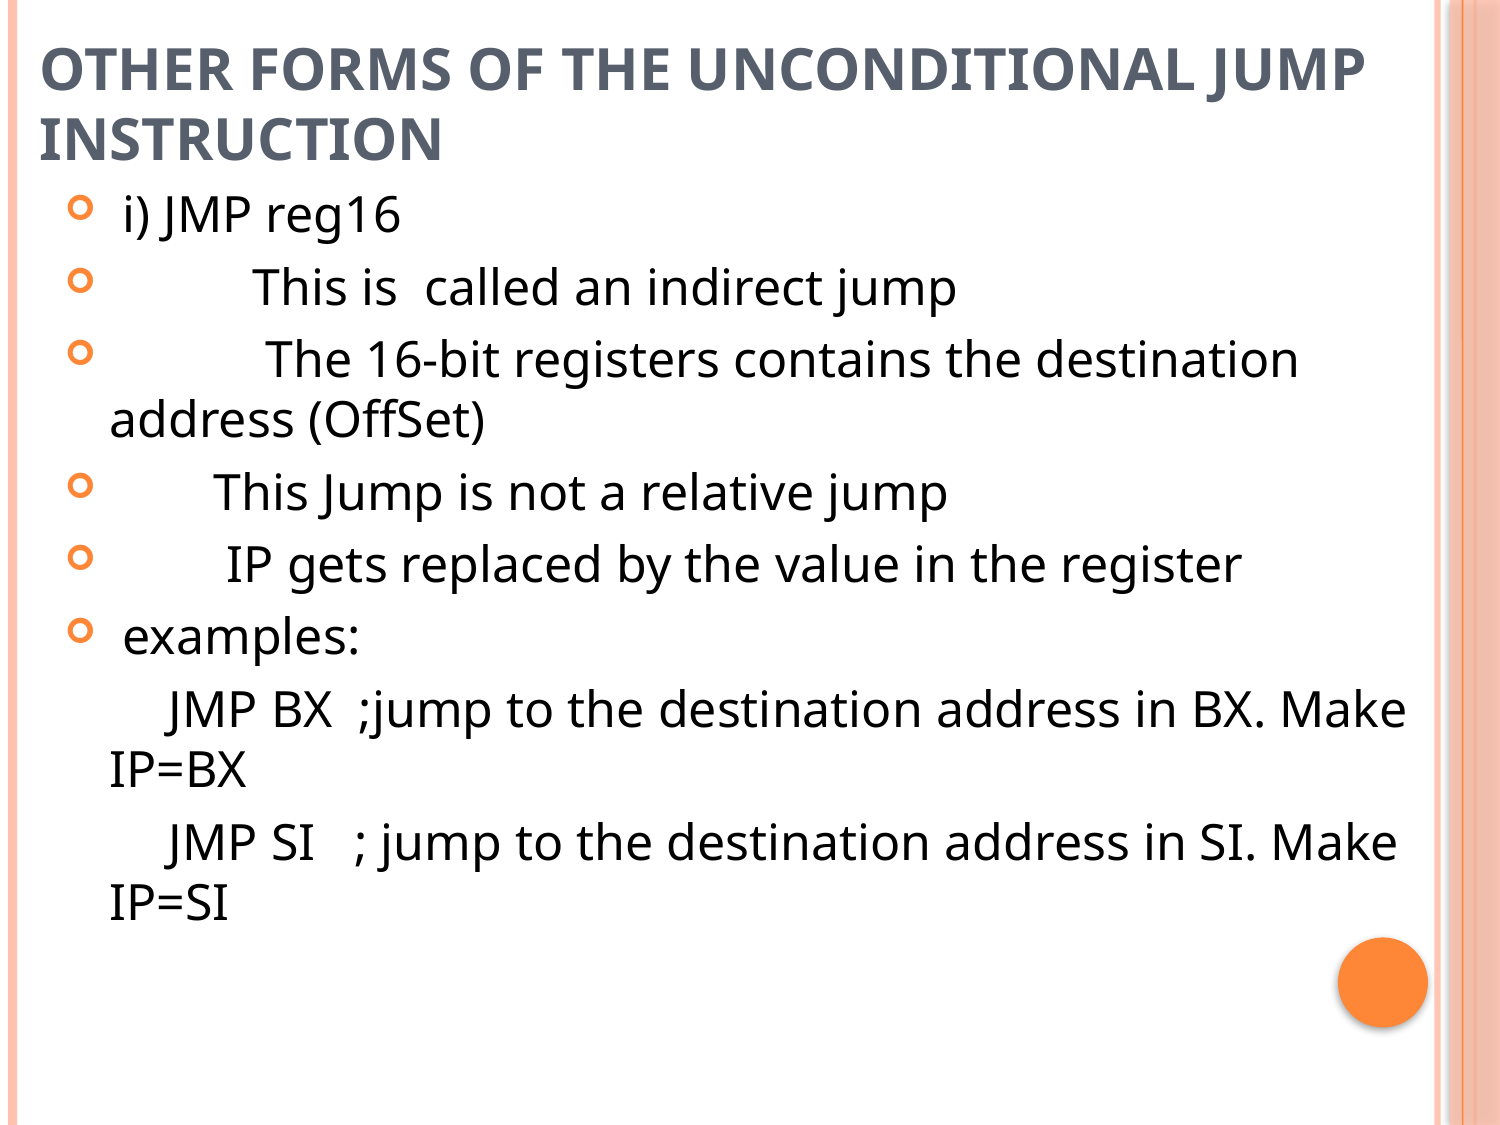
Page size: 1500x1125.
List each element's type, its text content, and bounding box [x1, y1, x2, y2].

title Other Forms of the Unconditional Jump Instruction [24, 0, 1388, 180]
list i) JMP reg16 This is called an indirect jump The 16-bit registers contains the destination address (OffSet) This Jump is not a relative jump IP gets replaced by the value in the register examples: JMP BX ;jump to the destination address in BX. Make IP=BX JMP SI ; jump to the destination address in SI. Make IP=SI [50, 174, 1425, 1125]
